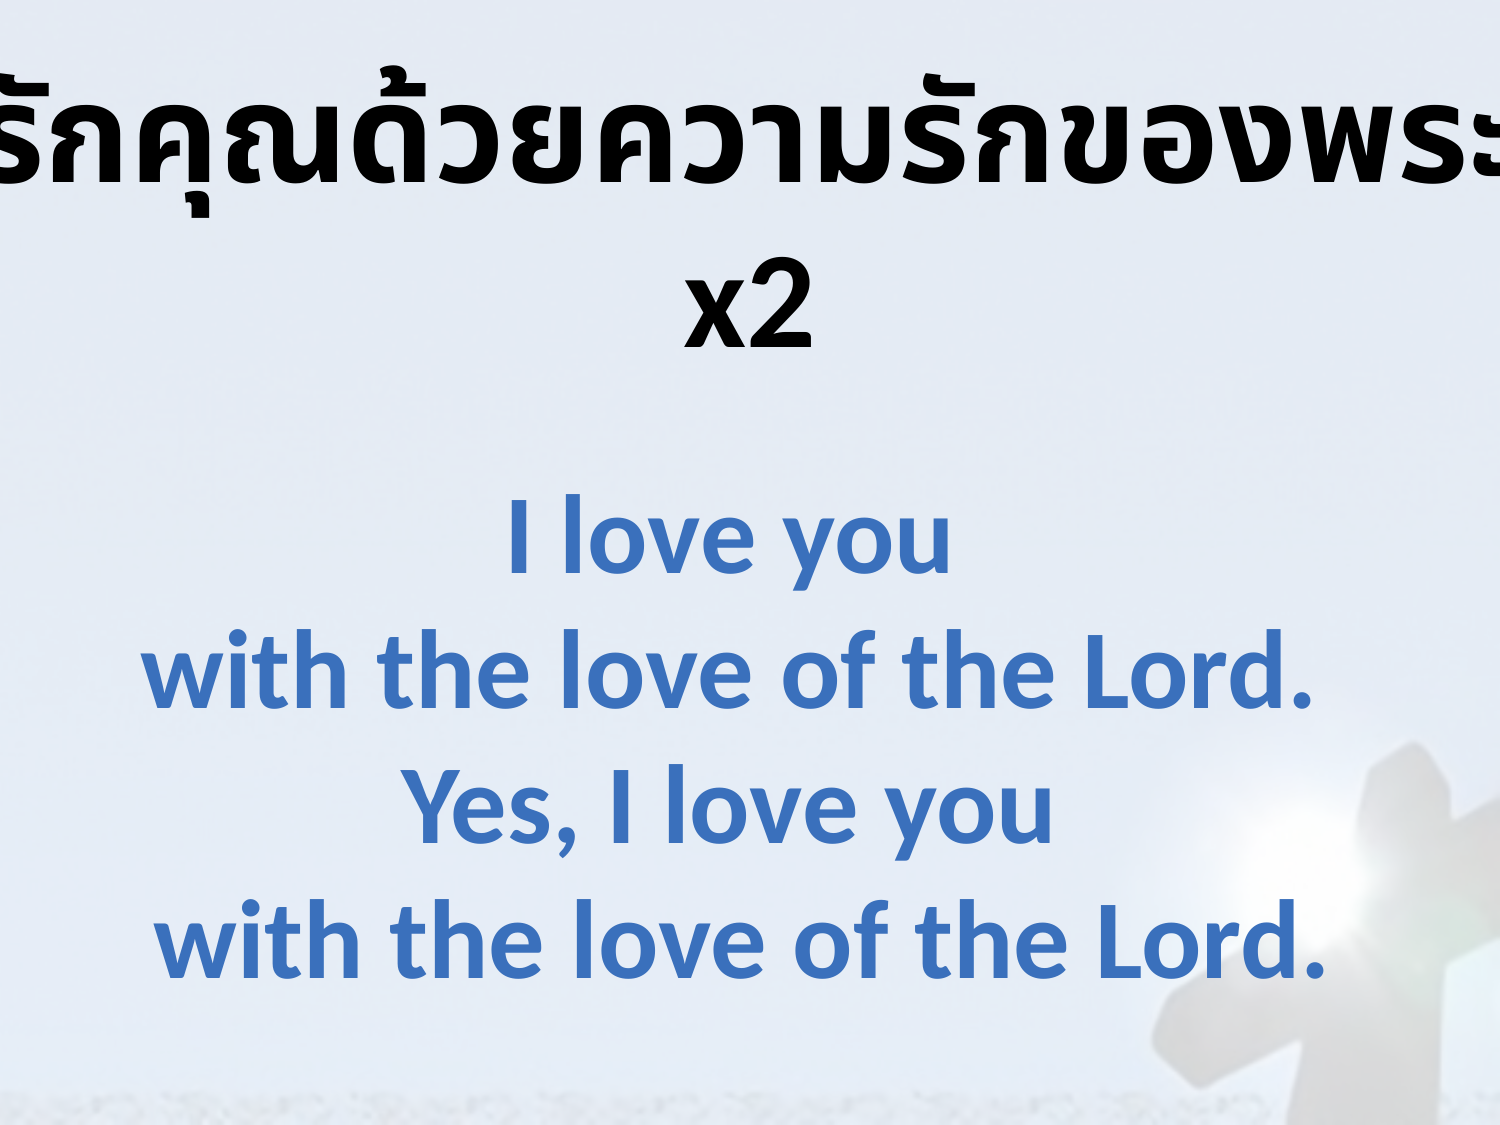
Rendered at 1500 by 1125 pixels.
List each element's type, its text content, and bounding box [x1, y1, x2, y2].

text_box I love you with the love of the Lord. Yes, I love you with the love of the Lord. [105, 453, 1380, 1009]
text_box ฉันรักคุณด้วยความรักของพระเจ้า x2 [0, 37, 1500, 383]
